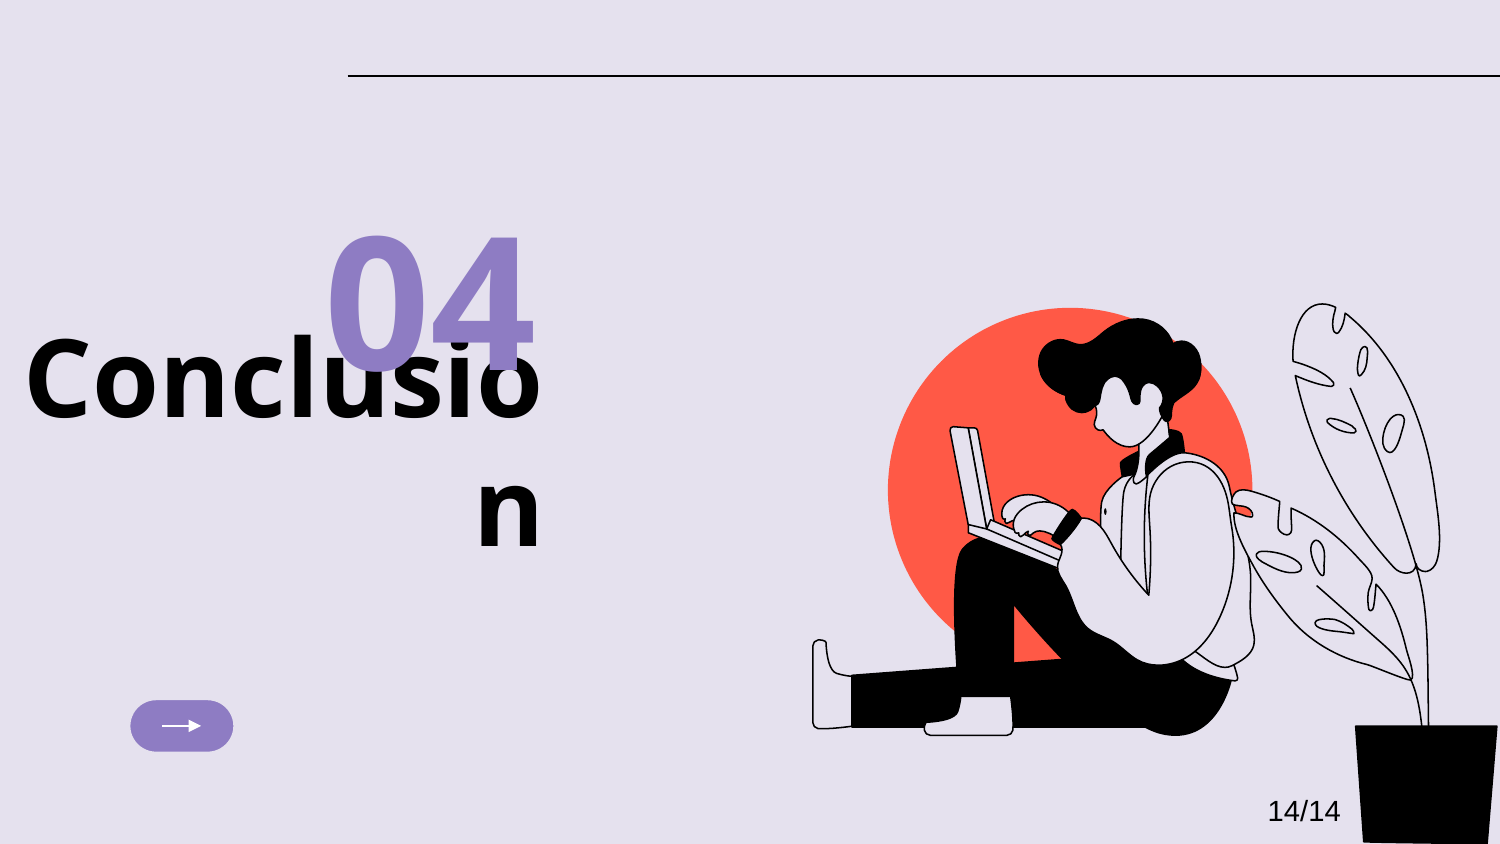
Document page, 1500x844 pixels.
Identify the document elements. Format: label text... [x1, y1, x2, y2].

title Conclusion [0, 369, 560, 508]
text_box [812, 318, 1224, 736]
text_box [1229, 303, 1498, 844]
title 04 [231, 169, 552, 374]
text_box [1013, 307, 1128, 317]
